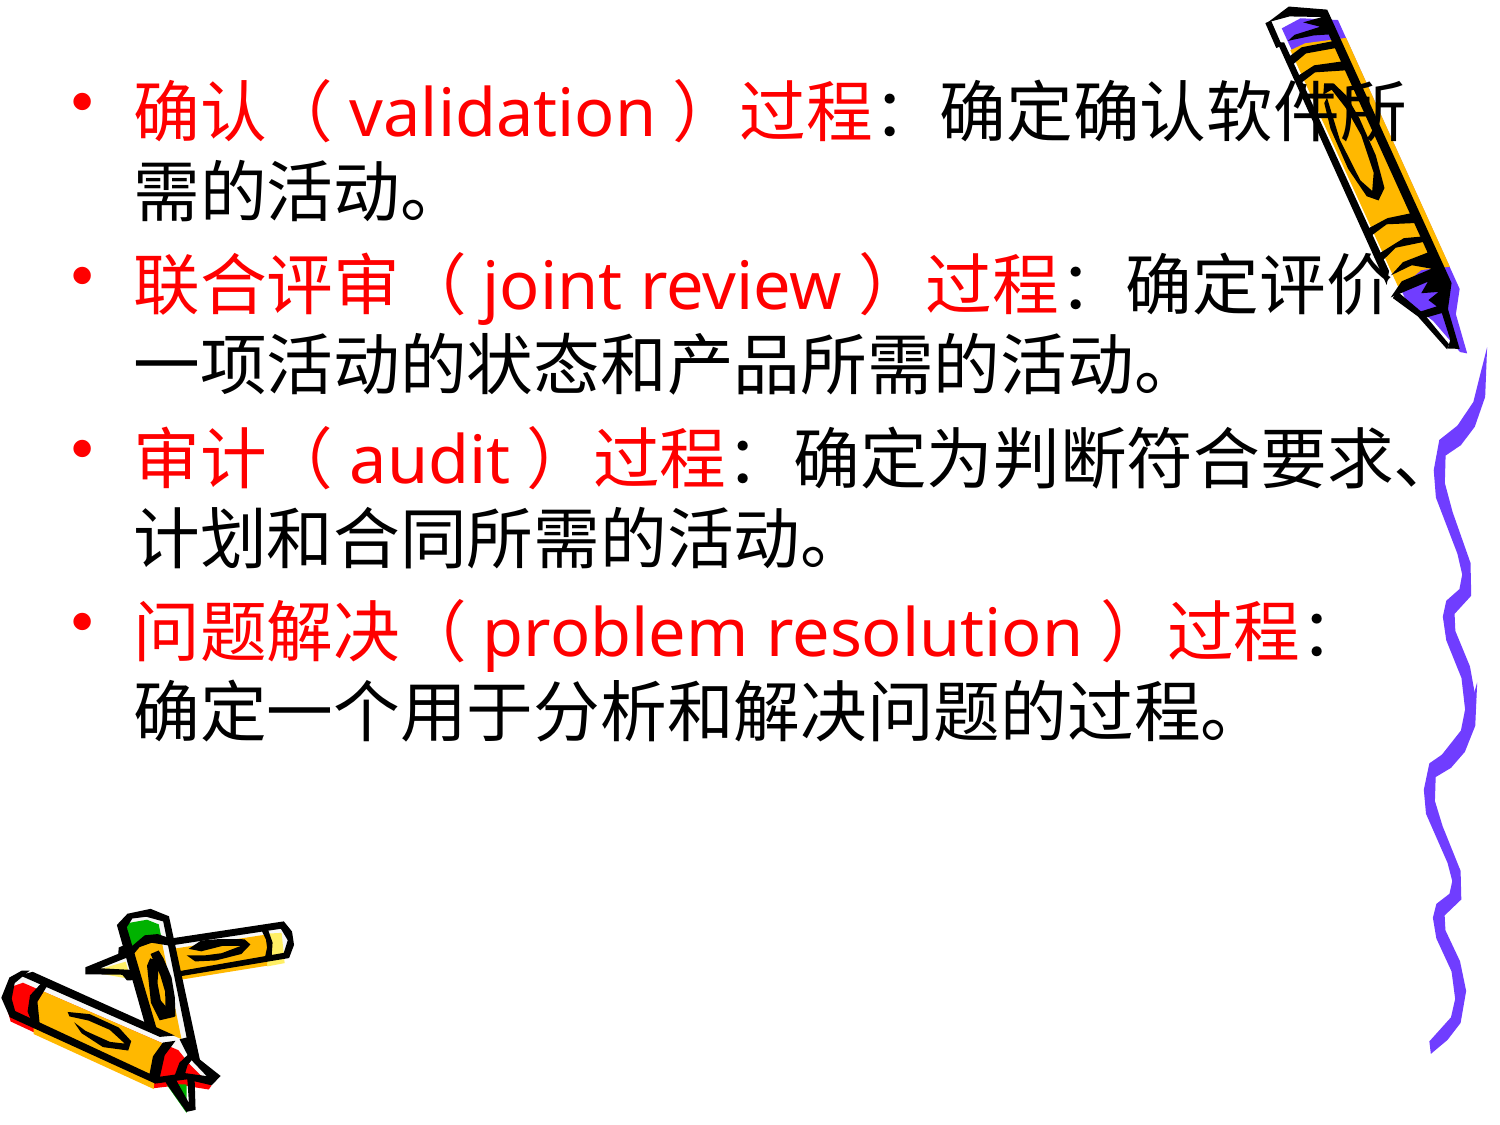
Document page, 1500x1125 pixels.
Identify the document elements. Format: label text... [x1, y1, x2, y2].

list 确认（validation）过程：确定确认软件所需的活动。 联合评审（joint review）过程：确定评价一项活动的状态和产品所需的活动。 审计（audit）过程：确定为判断符合要求、计划和合同所需的活动。 问题解决（problem resolution）过程：确定一个用于分析和解决问题的过程。 [56, 62, 1444, 1063]
